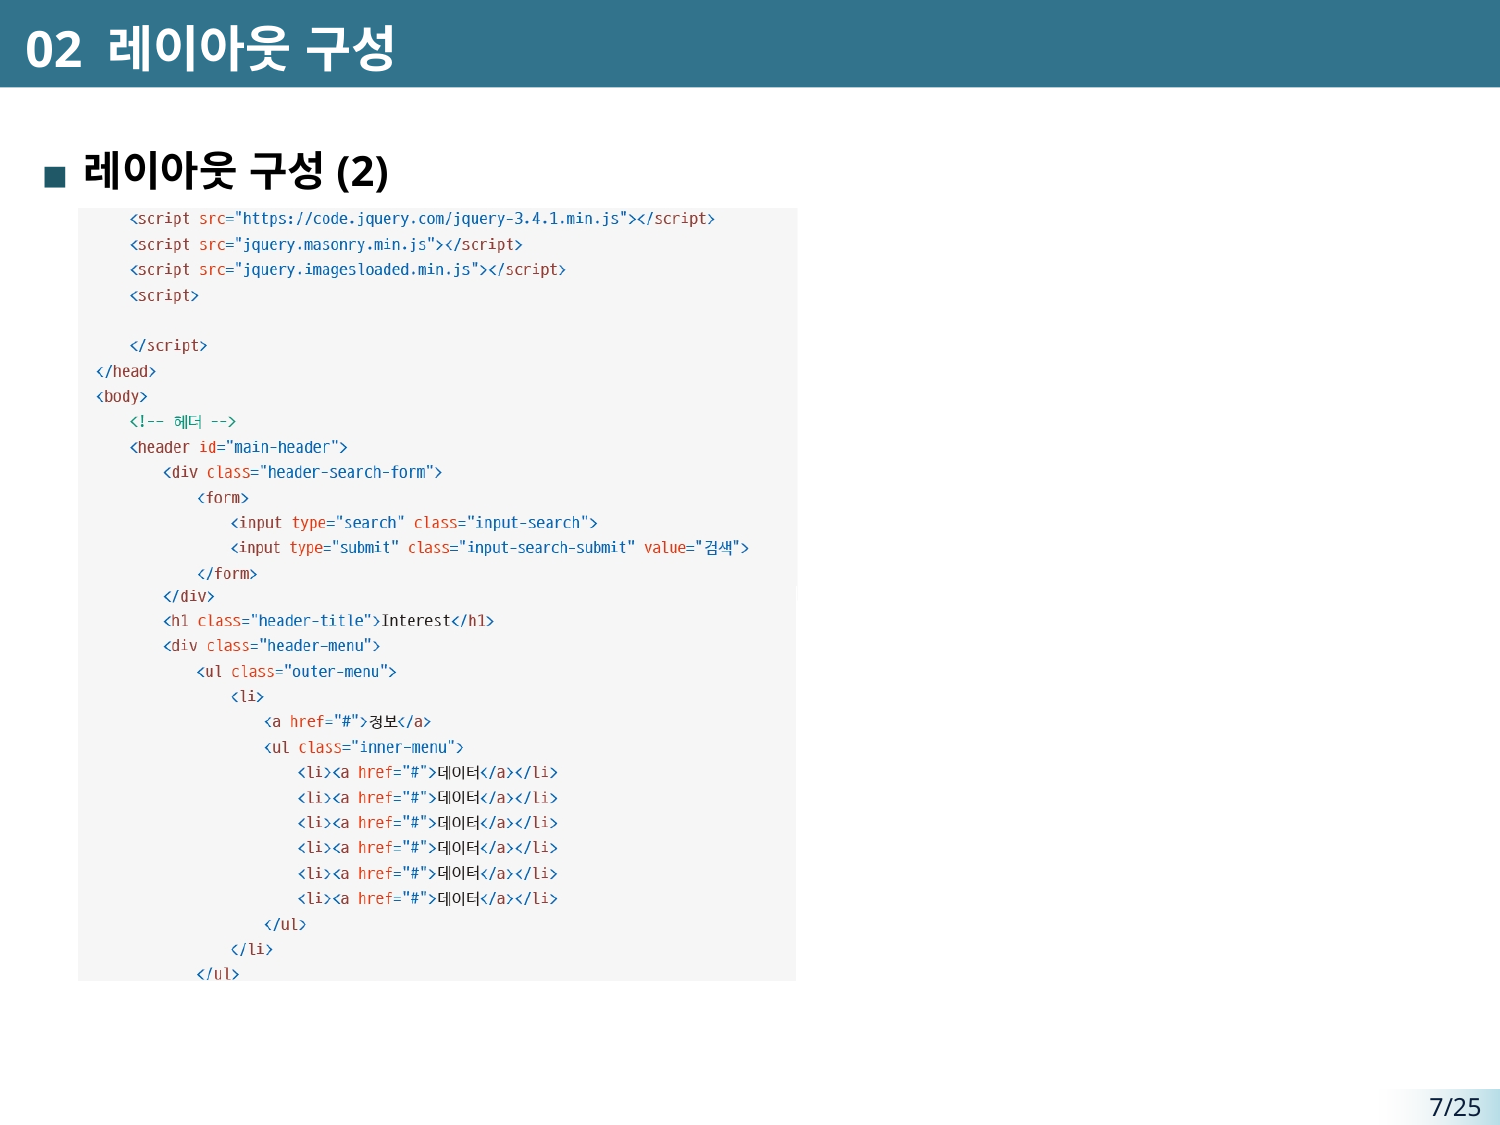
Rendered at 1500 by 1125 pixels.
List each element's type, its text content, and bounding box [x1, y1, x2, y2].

list 레이아웃 구성(2) [10, 126, 1481, 1057]
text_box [76, 207, 798, 981]
title 02 레이아웃 구성 [10, 8, 1288, 87]
